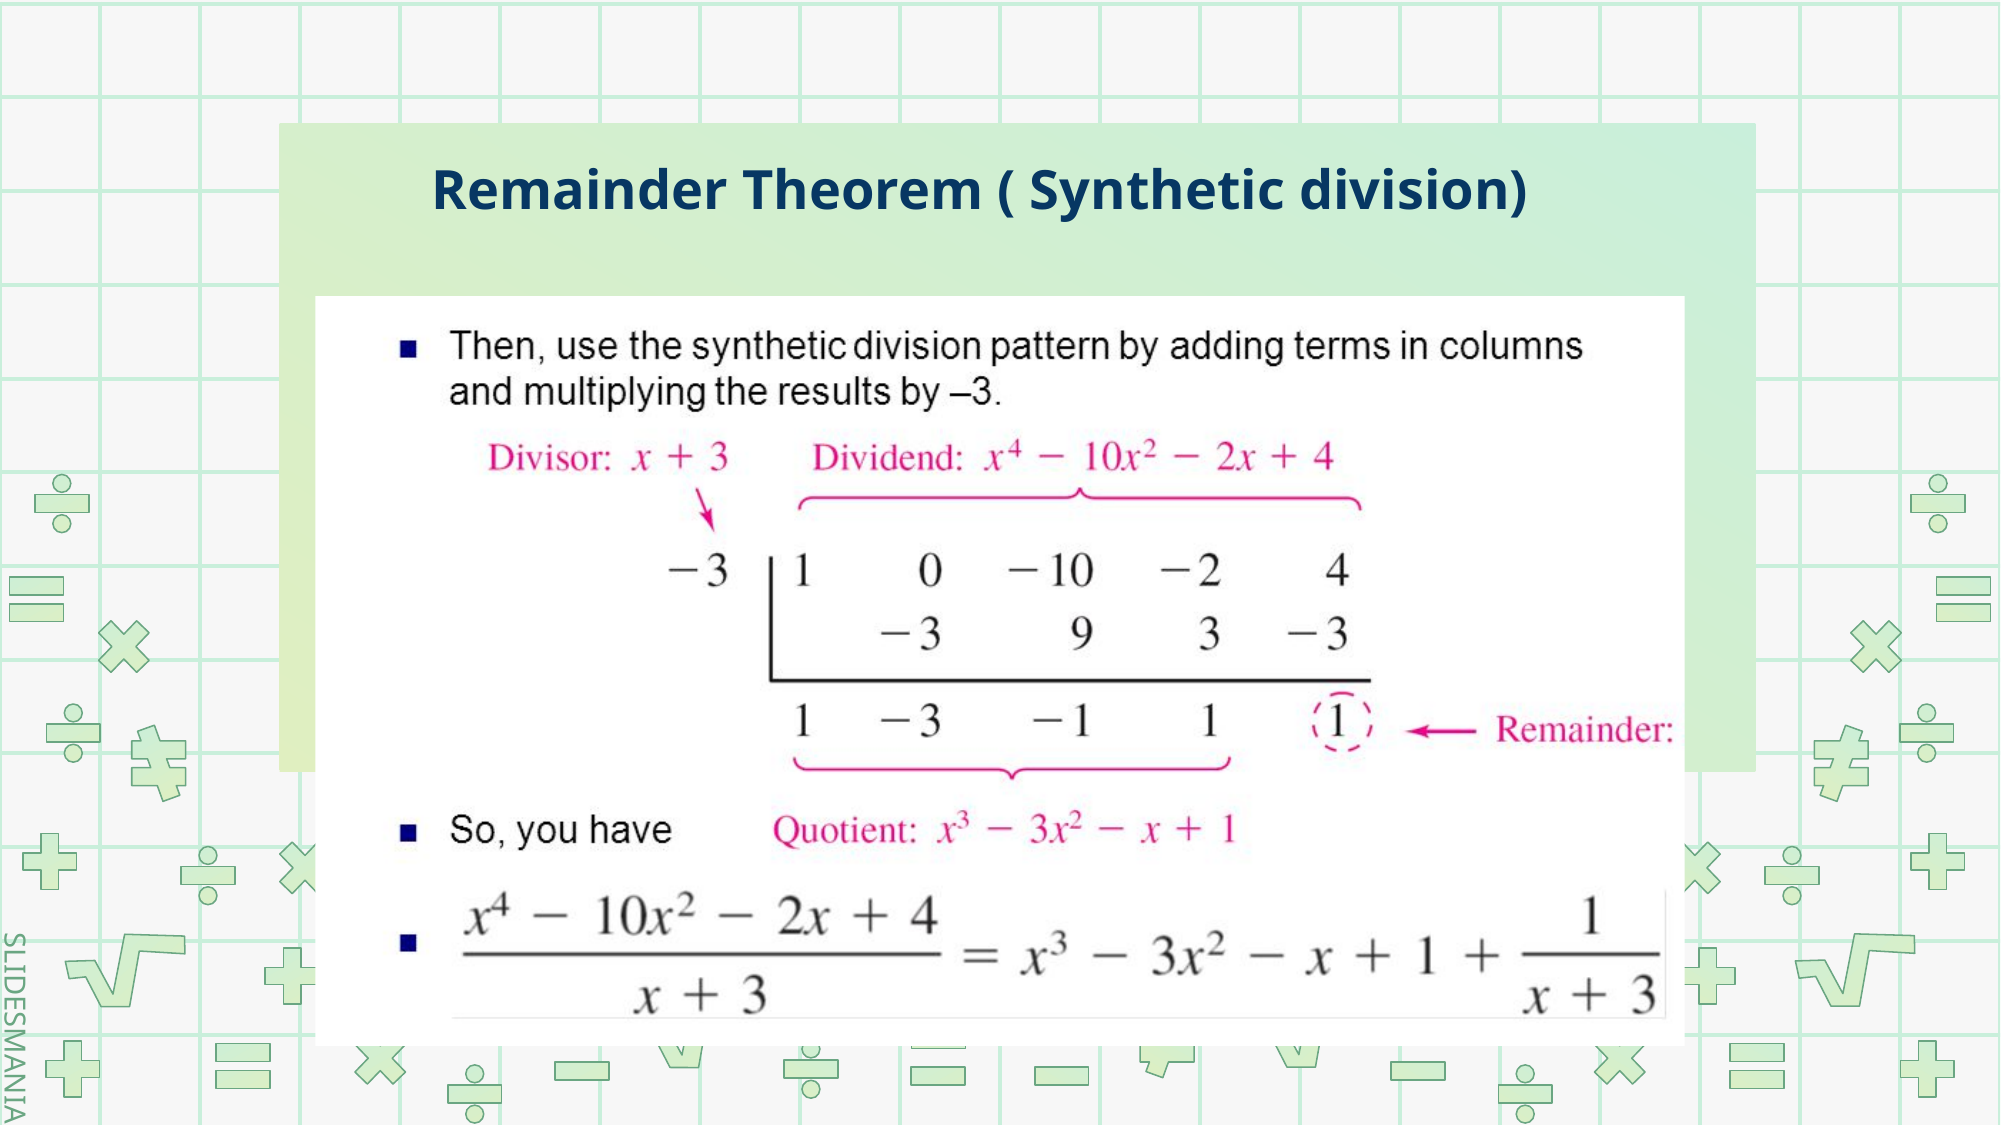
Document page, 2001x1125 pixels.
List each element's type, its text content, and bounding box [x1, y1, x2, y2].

title Remainder Theorem ( Synthetic division) [295, 144, 1666, 231]
picture [314, 296, 1685, 1046]
